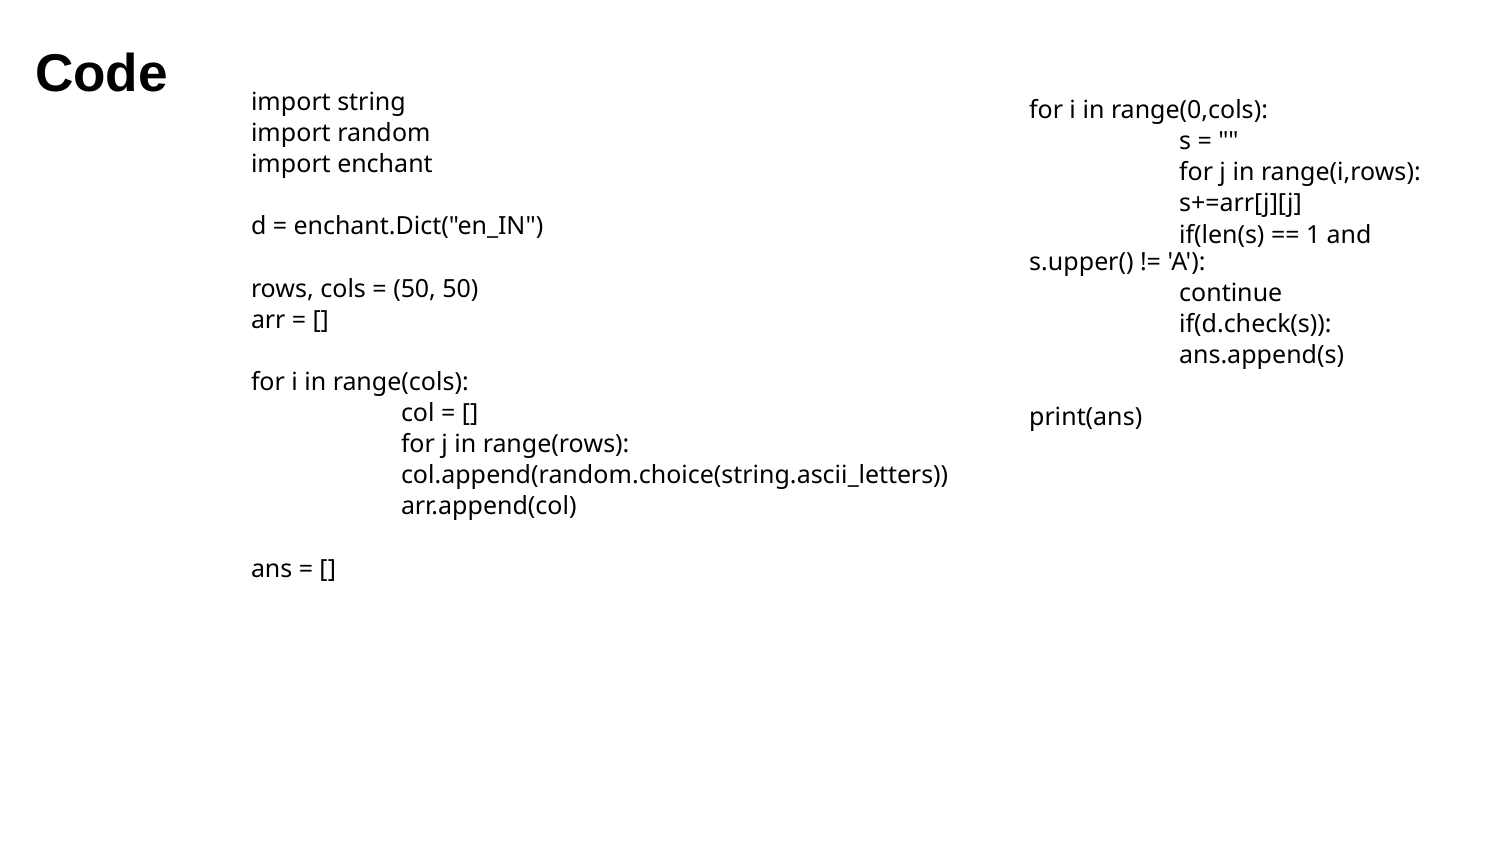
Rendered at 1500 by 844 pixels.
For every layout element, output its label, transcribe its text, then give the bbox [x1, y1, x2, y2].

title Code [20, 23, 1418, 118]
text_box import string import random import enchant d = enchant.Dict("en_IN") rows, cols = (50, 50) arr = [] for i in range(cols): col = [] for j in range(rows): col.append(random.choice(string.ascii_letters)) arr.append(col) ans = [] [236, 73, 965, 844]
text_box for i in range(0,cols): s = "" for j in range(i,rows): s+=arr[j][j] if(len(s) == 1 and s.upper() != 'A'): continue if(d.check(s)): ans.append(s) print(ans) [1014, 82, 1489, 446]
